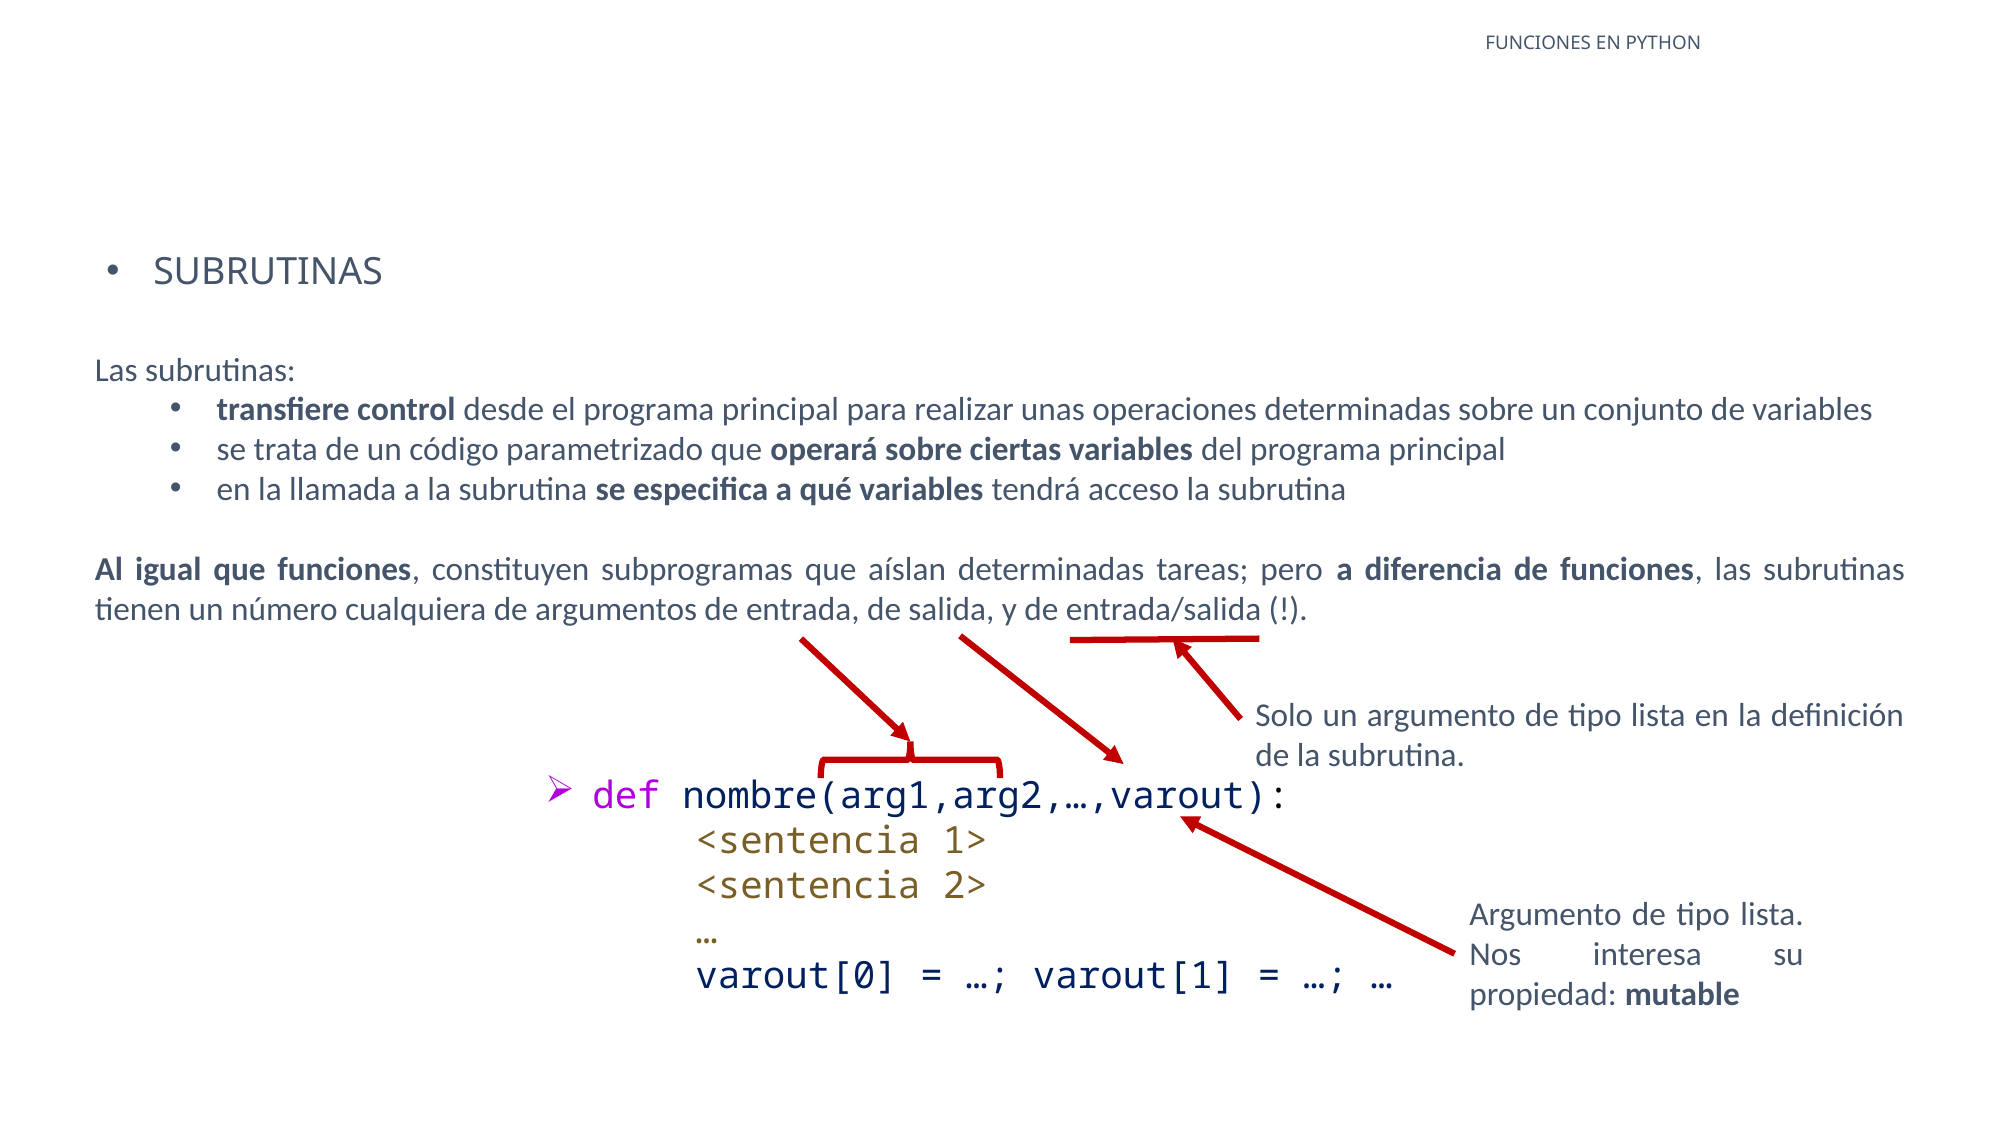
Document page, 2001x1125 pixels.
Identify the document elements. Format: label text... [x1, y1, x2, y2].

text_box def nombre(arg1,arg2,…,varout): <sentencia 1> <sentencia 2> … varout[0] = …; varout[1] = …; … [230, 763, 1770, 1004]
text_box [1172, 638, 1241, 720]
text_box Solo un argumento de tipo lista en la definición de la subrutina. [1240, 685, 1920, 781]
subtitle FUNCIONES EN PYTHON [1194, 25, 1992, 69]
text_box SUBRUTINAS [91, 239, 399, 300]
text_box Argumento de tipo lista. Nos interesa su propiedad: mutable [1454, 885, 1820, 1020]
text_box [960, 635, 1124, 764]
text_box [800, 638, 911, 742]
text_box [820, 742, 1001, 779]
text_box Las subrutinas: transfiere control desde el programa principal para realizar unas operaciones determinadas sobre un conjunto de variables se trata de un código parametrizado que operará sobre ciertas variables del programa principal en la llamada a la subrutina se especifica a qué variables tendrá acceso la subrutina Al igual que funciones, constituyen subprogramas que aíslan determinadas tareas; pero a diferencia de funciones, las subrutinas tienen un número cualquiera de argumentos de entrada, de salida, y de entrada/salida (!). [79, 300, 1921, 635]
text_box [1180, 816, 1455, 954]
